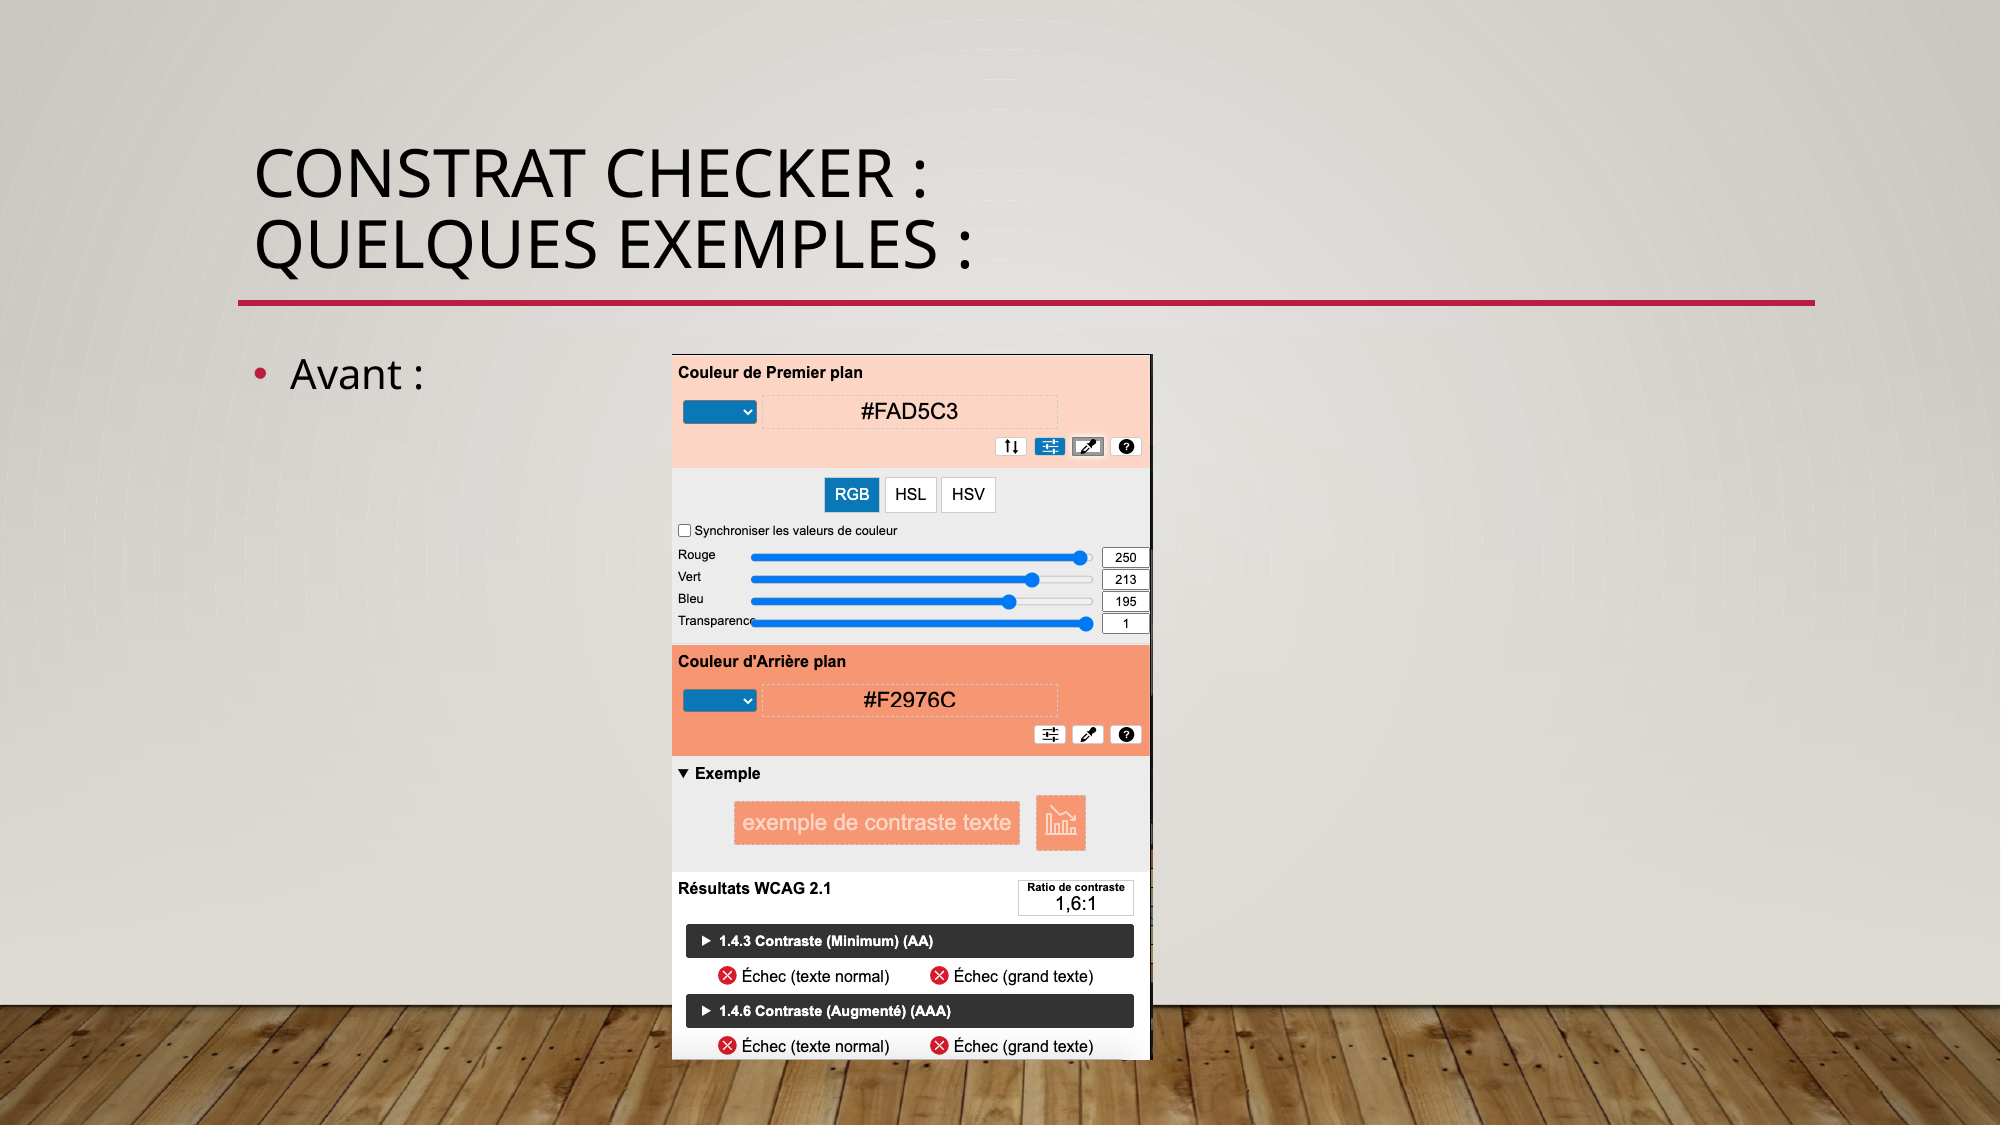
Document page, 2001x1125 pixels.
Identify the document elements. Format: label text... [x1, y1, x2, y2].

title Constrat Checker : Quelques Exemples : [238, 131, 1814, 305]
picture [0, 354, 2000, 1125]
list Avant : [238, 330, 1814, 897]
